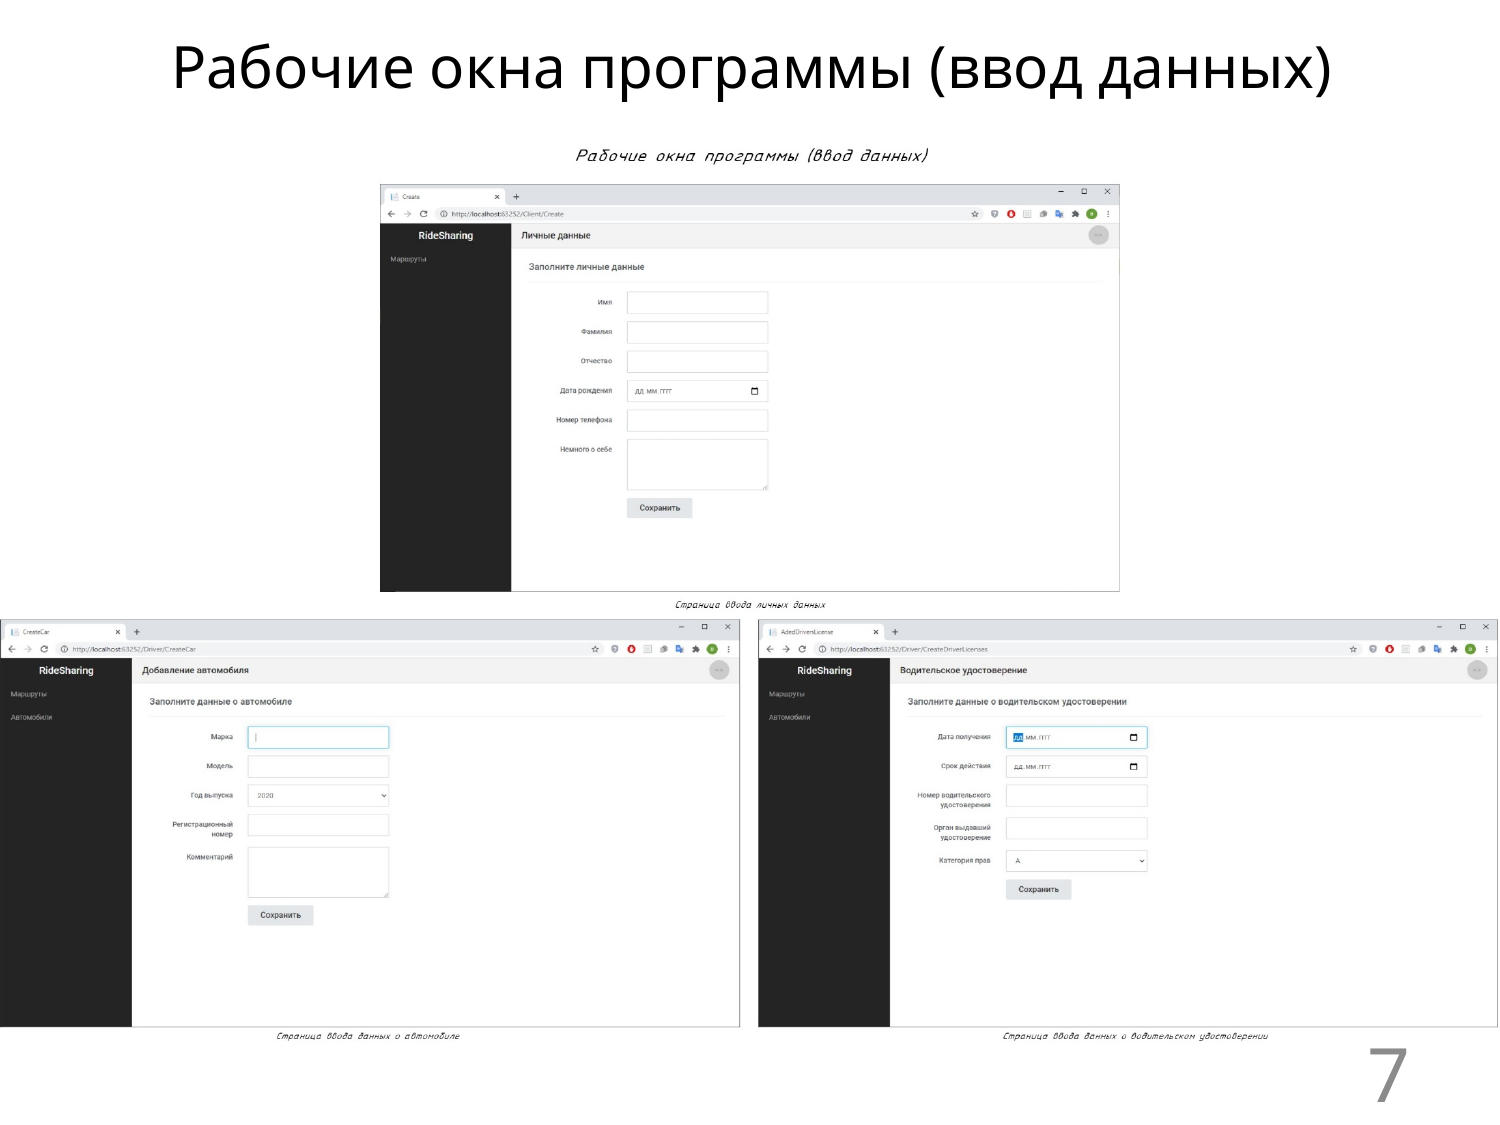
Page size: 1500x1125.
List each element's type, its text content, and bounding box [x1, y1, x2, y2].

slide_number 7 [1074, 1051, 1425, 1103]
picture [0, 136, 1500, 1043]
title Рабочие окна программы (ввод данных) [76, 0, 1427, 135]
